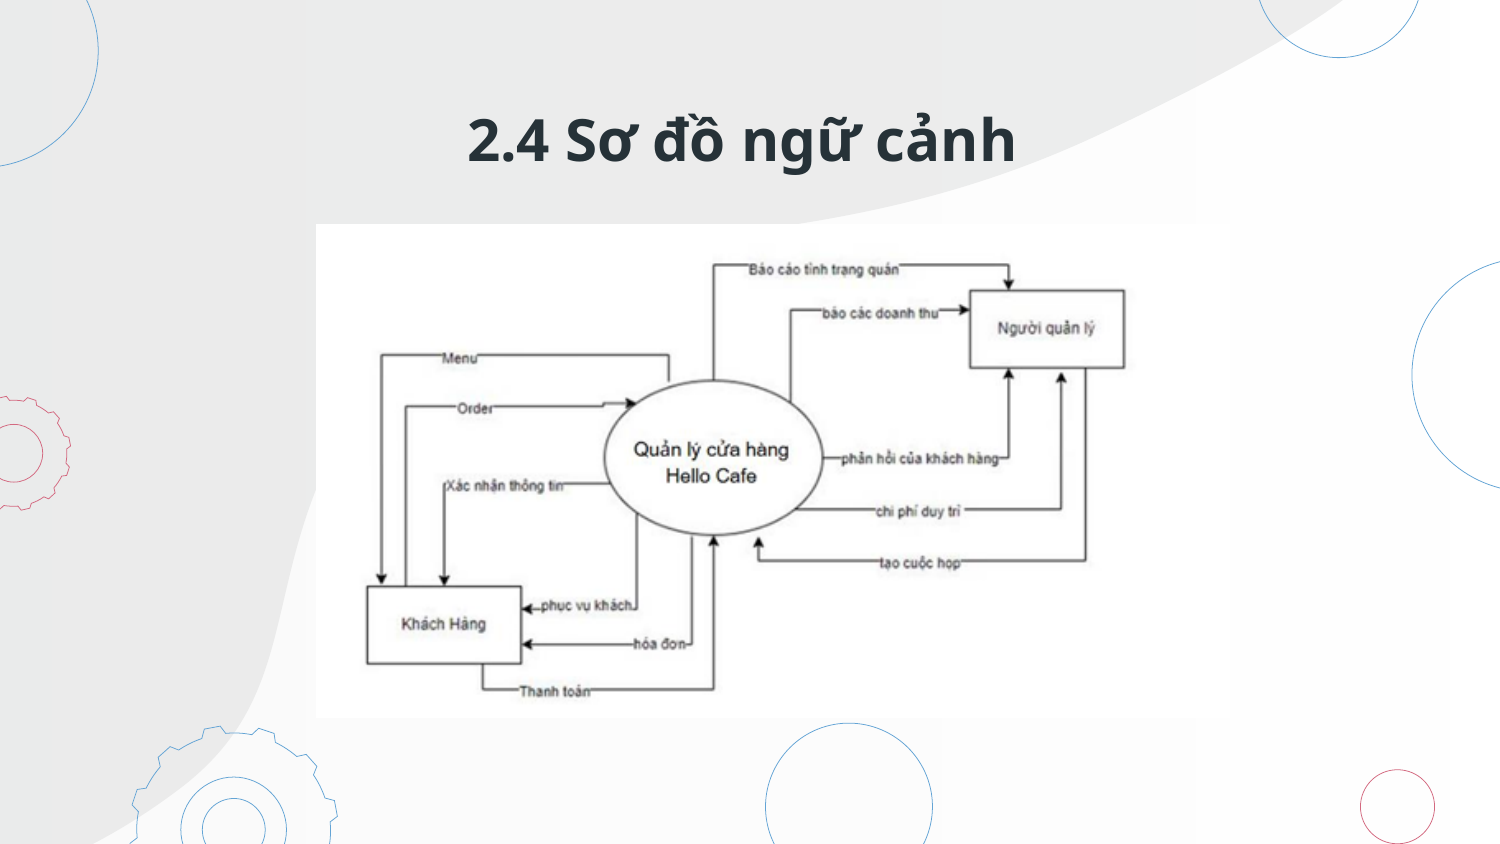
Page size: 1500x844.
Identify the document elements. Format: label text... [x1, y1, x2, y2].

picture [316, 224, 1231, 718]
title 2.4 Sơ đồ ngữ cảnh [116, 107, 1383, 168]
